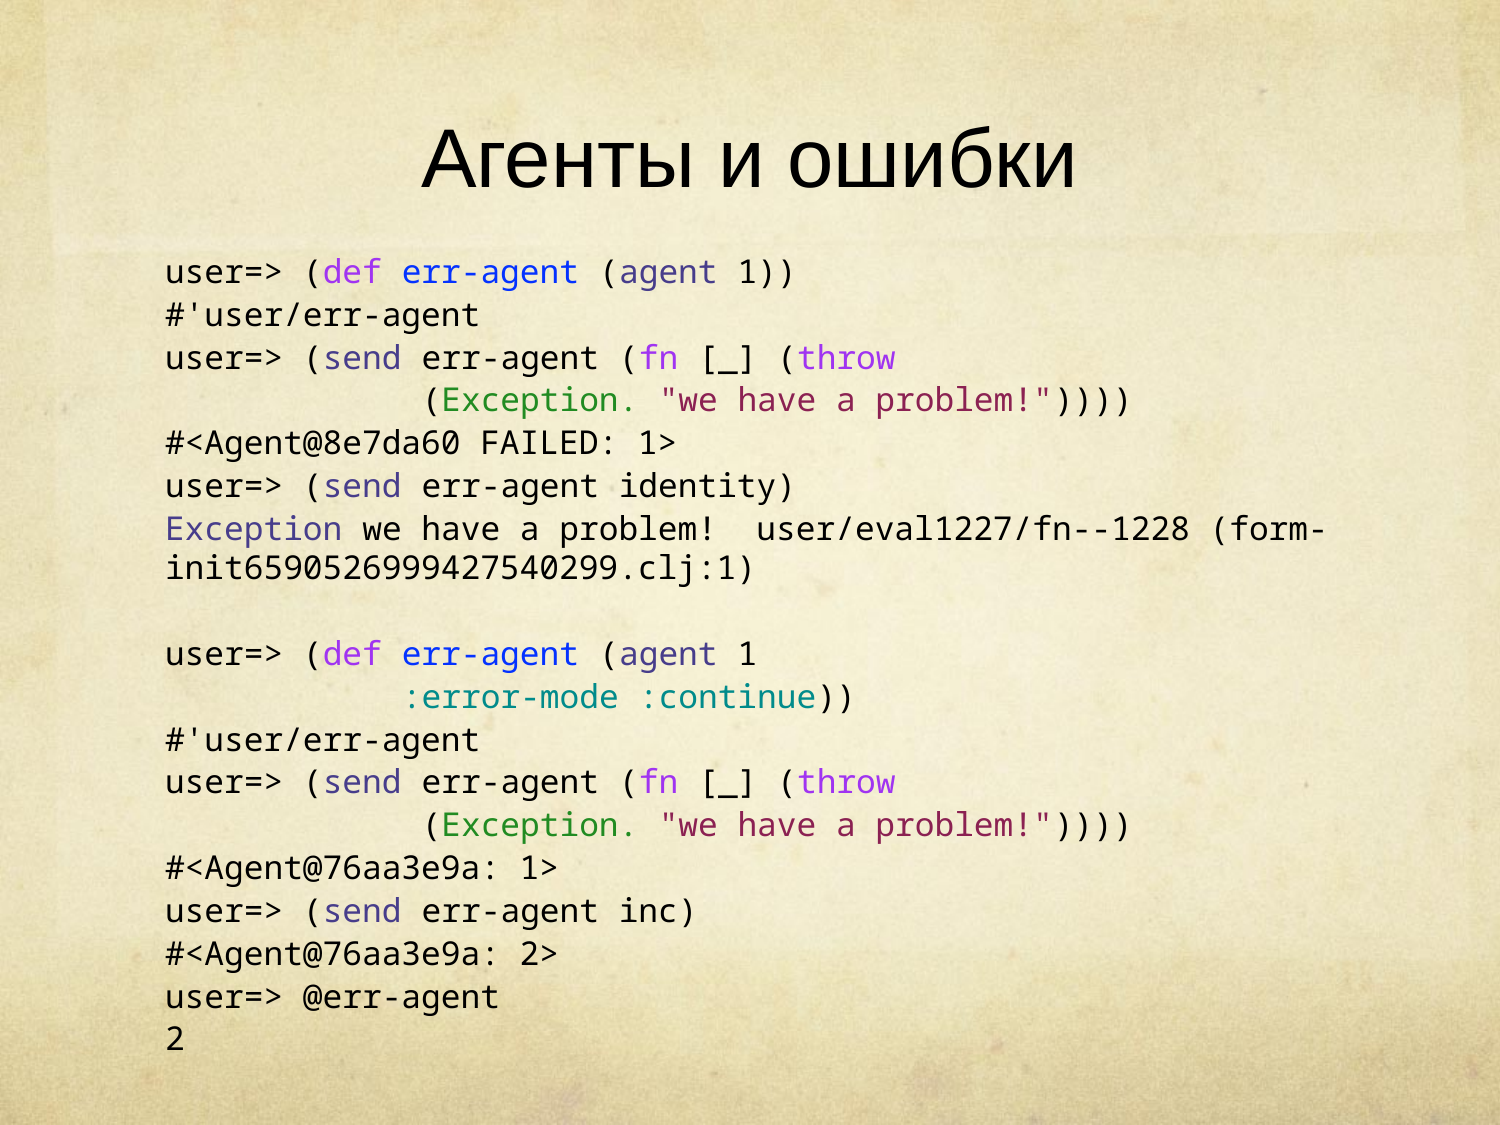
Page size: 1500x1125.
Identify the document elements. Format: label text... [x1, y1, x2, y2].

picture [0, 0, 1500, 1125]
list user=> (def err-agent (agent 1)) #'user/err-agent user=> (send err-agent (fn [_] (throw (Exception. "we have a problem!")))) #<Agent@8e7da60 FAILED: 1> user=> (send err-agent identity) Exception we have a problem! user/eval1227/fn--1228 (form-init6590526999427540299.clj:1) user=> (def err-agent (agent 1 :error-mode :continue)) #'user/err-agent user=> (send err-agent (fn [_] (throw (Exception. "we have a problem!")))) #<Agent@76aa3e9a: 1> user=> (send err-agent inc) #<Agent@76aa3e9a: 2> user=> @err-agent 2 [150, 243, 1350, 1067]
title Агенты и ошибки [150, 82, 1350, 225]
